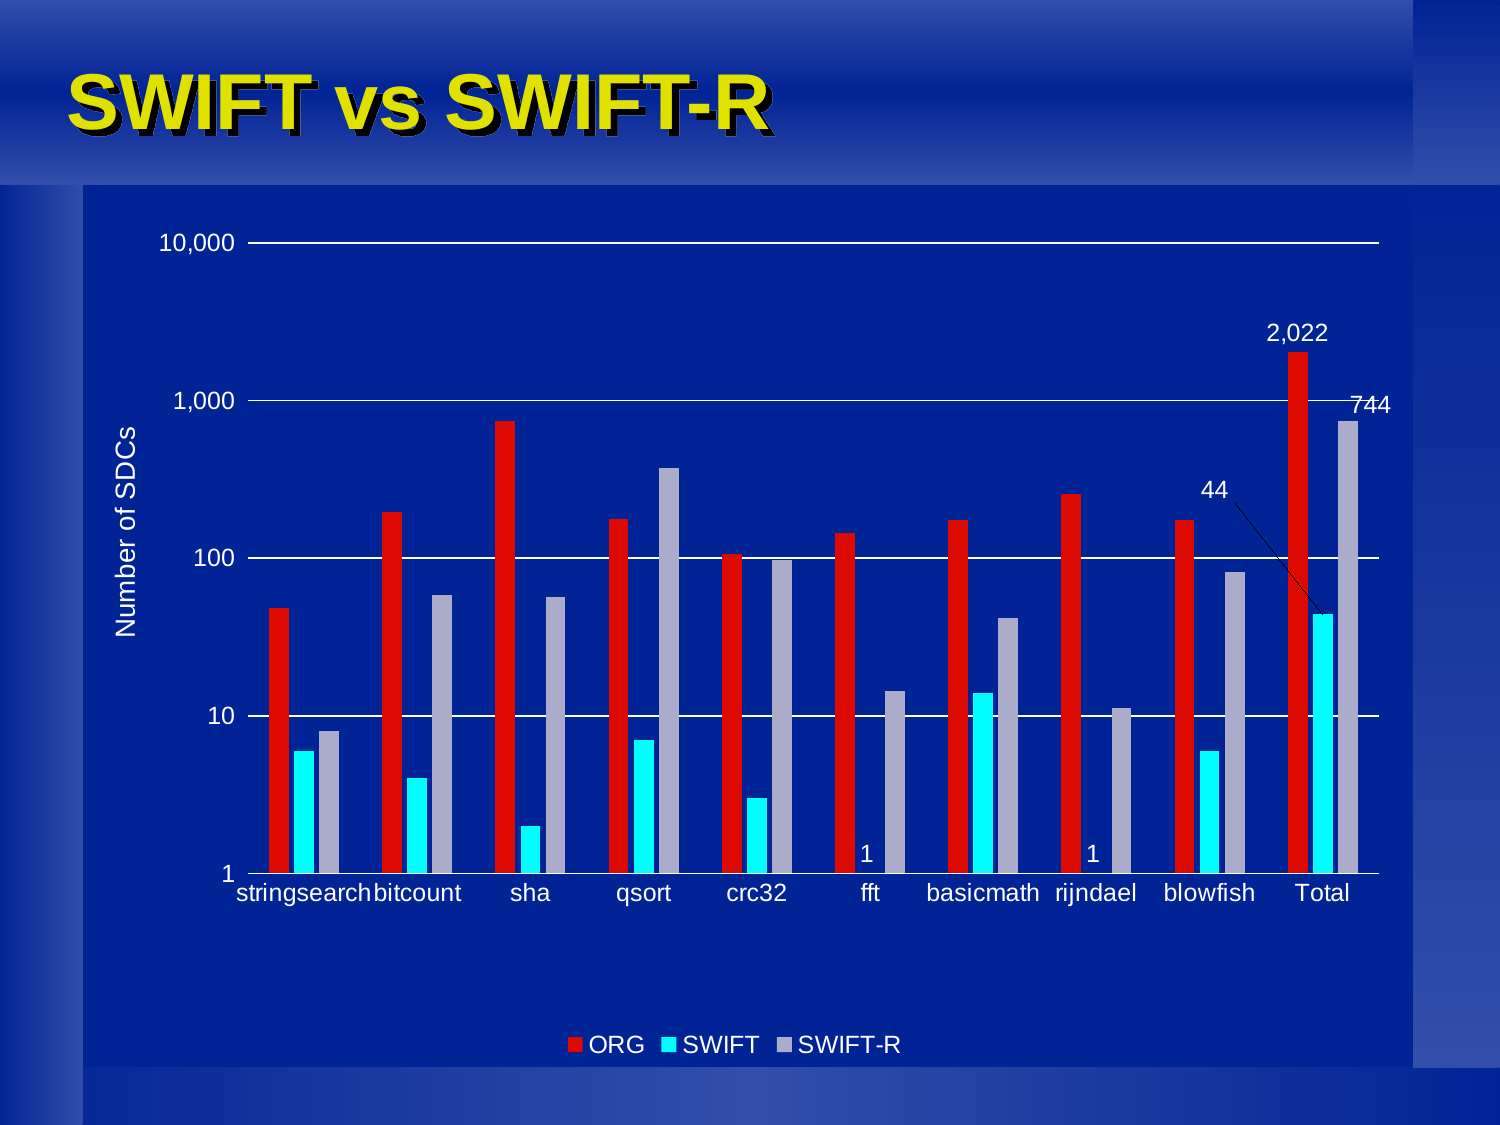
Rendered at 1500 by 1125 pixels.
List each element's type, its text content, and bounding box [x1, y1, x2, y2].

chart [66, 195, 1405, 1065]
title SWIFT vs SWIFT-R [65, 40, 1497, 170]
